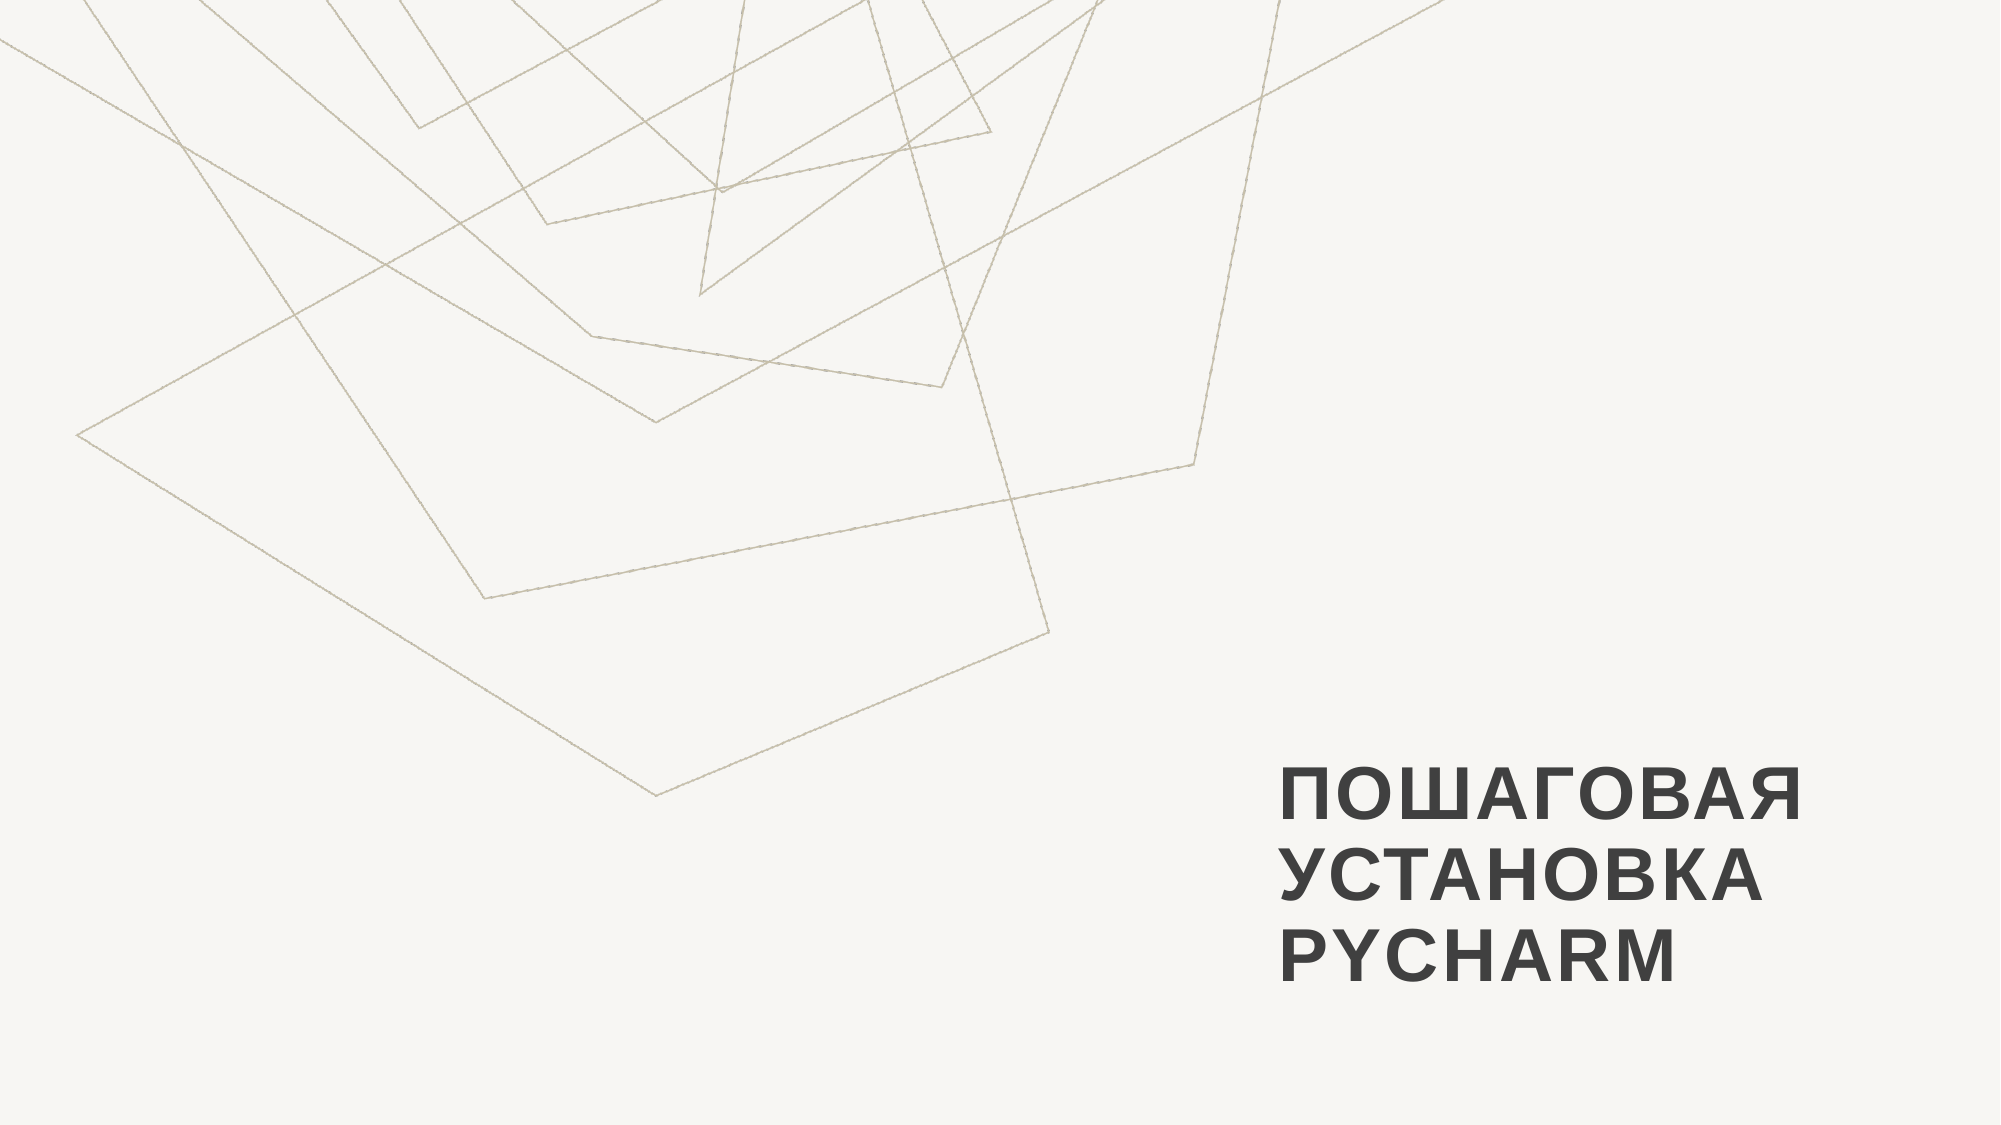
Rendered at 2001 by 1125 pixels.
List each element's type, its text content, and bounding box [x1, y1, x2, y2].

picture [0, 0, 1557, 830]
title Пошаговая установка PyCharm [1263, 745, 2000, 1096]
